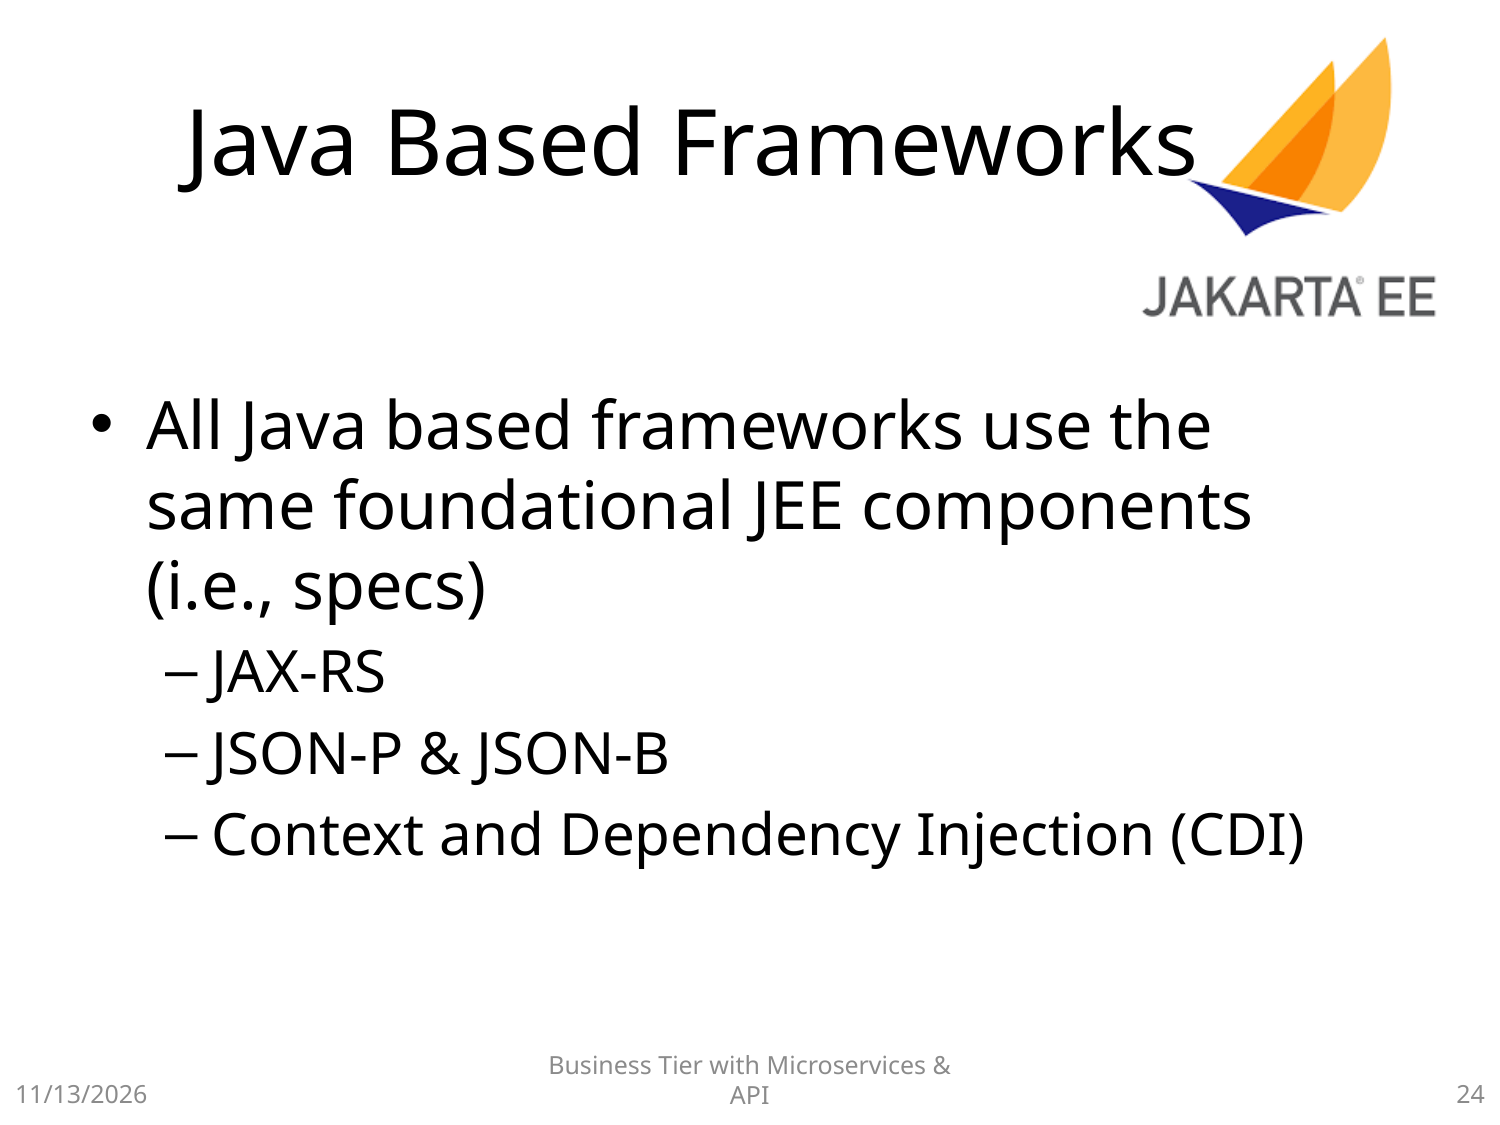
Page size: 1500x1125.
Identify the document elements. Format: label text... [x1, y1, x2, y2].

footer Business Tier with Microservices & API [512, 1065, 988, 1125]
title Java Based Frameworks [75, 45, 1081, 233]
list All Java based frameworks use the same foundational JEE components (i.e., specs) JAX-RS JSON-P & JSON-B Context and Dependency Injection (CDI) [75, 375, 1400, 1005]
picture [1086, 20, 1491, 328]
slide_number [0, 1065, 350, 1125]
slide_number 23 [1149, 1065, 1500, 1125]
